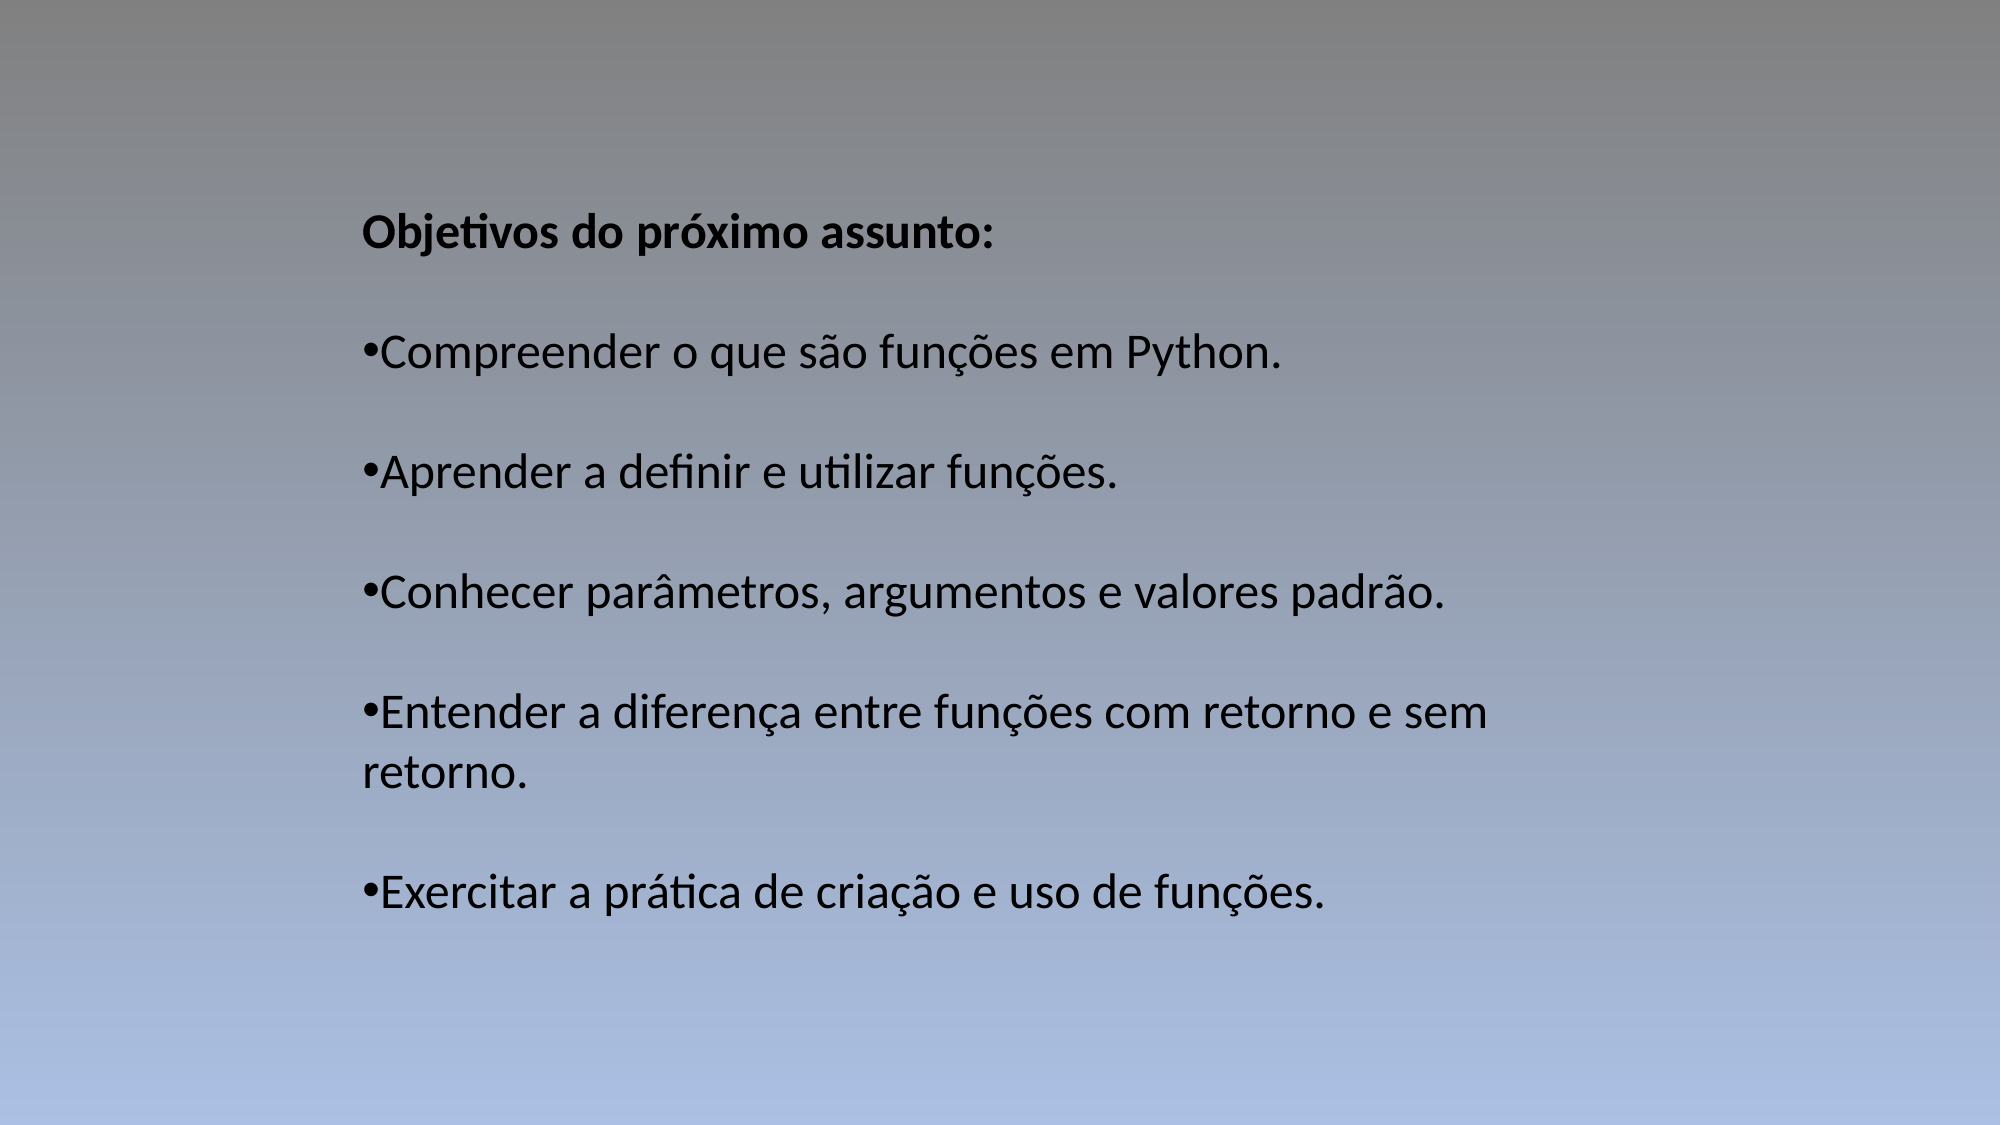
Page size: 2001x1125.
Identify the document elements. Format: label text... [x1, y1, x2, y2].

text_box Objetivos do próximo assunto: Compreender o que são funções em Python. Aprender a definir e utilizar funções. Conhecer parâmetros, argumentos e valores padrão. Entender a diferença entre funções com retorno e sem retorno. Exercitar a prática de criação e uso de funções. [347, 191, 1652, 927]
